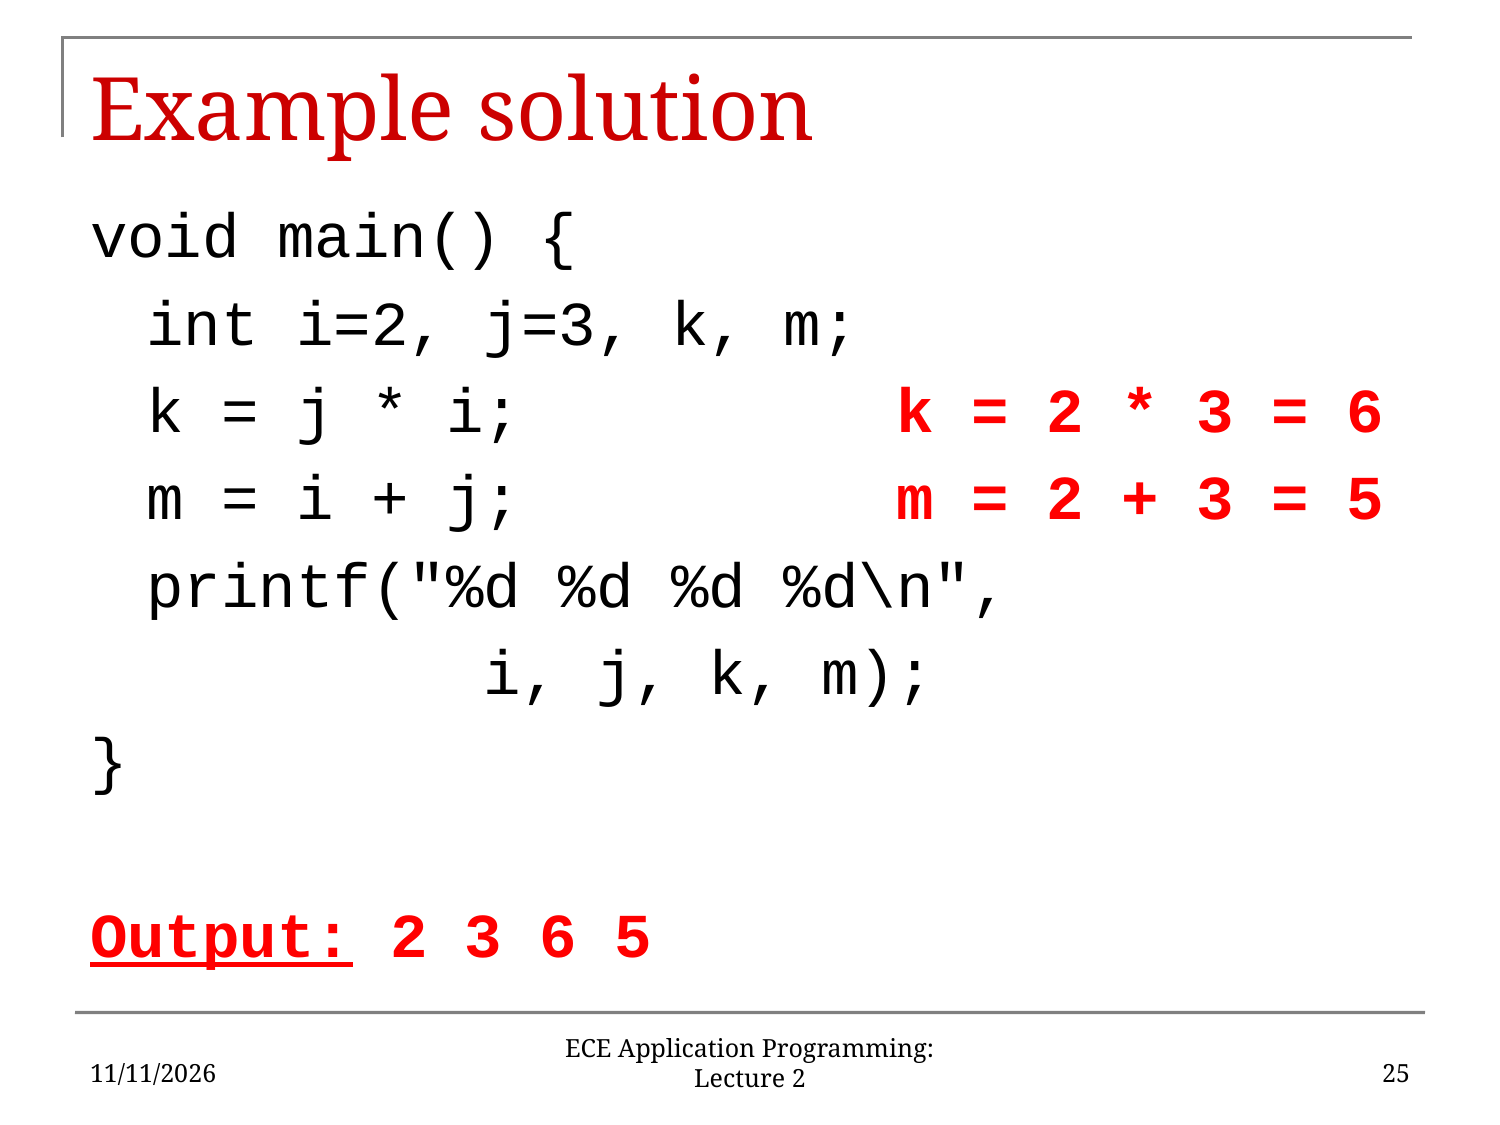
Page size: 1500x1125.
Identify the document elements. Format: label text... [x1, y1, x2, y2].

title Example solution [75, 45, 1425, 163]
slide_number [74, 1023, 426, 1100]
footer ECE Application Programming: Lecture 2 [512, 1024, 988, 1101]
slide_number 25 [1074, 1023, 1426, 1100]
list void main() { int i=2, j=3, k, m; k = j * i; k = 2 * 3 = 6 m = i + j; m = 2 + 3 = 5 printf("%d %d %d %d\n", i, j, k, m); } Output: 2 3 6 5 [75, 187, 1425, 1006]
